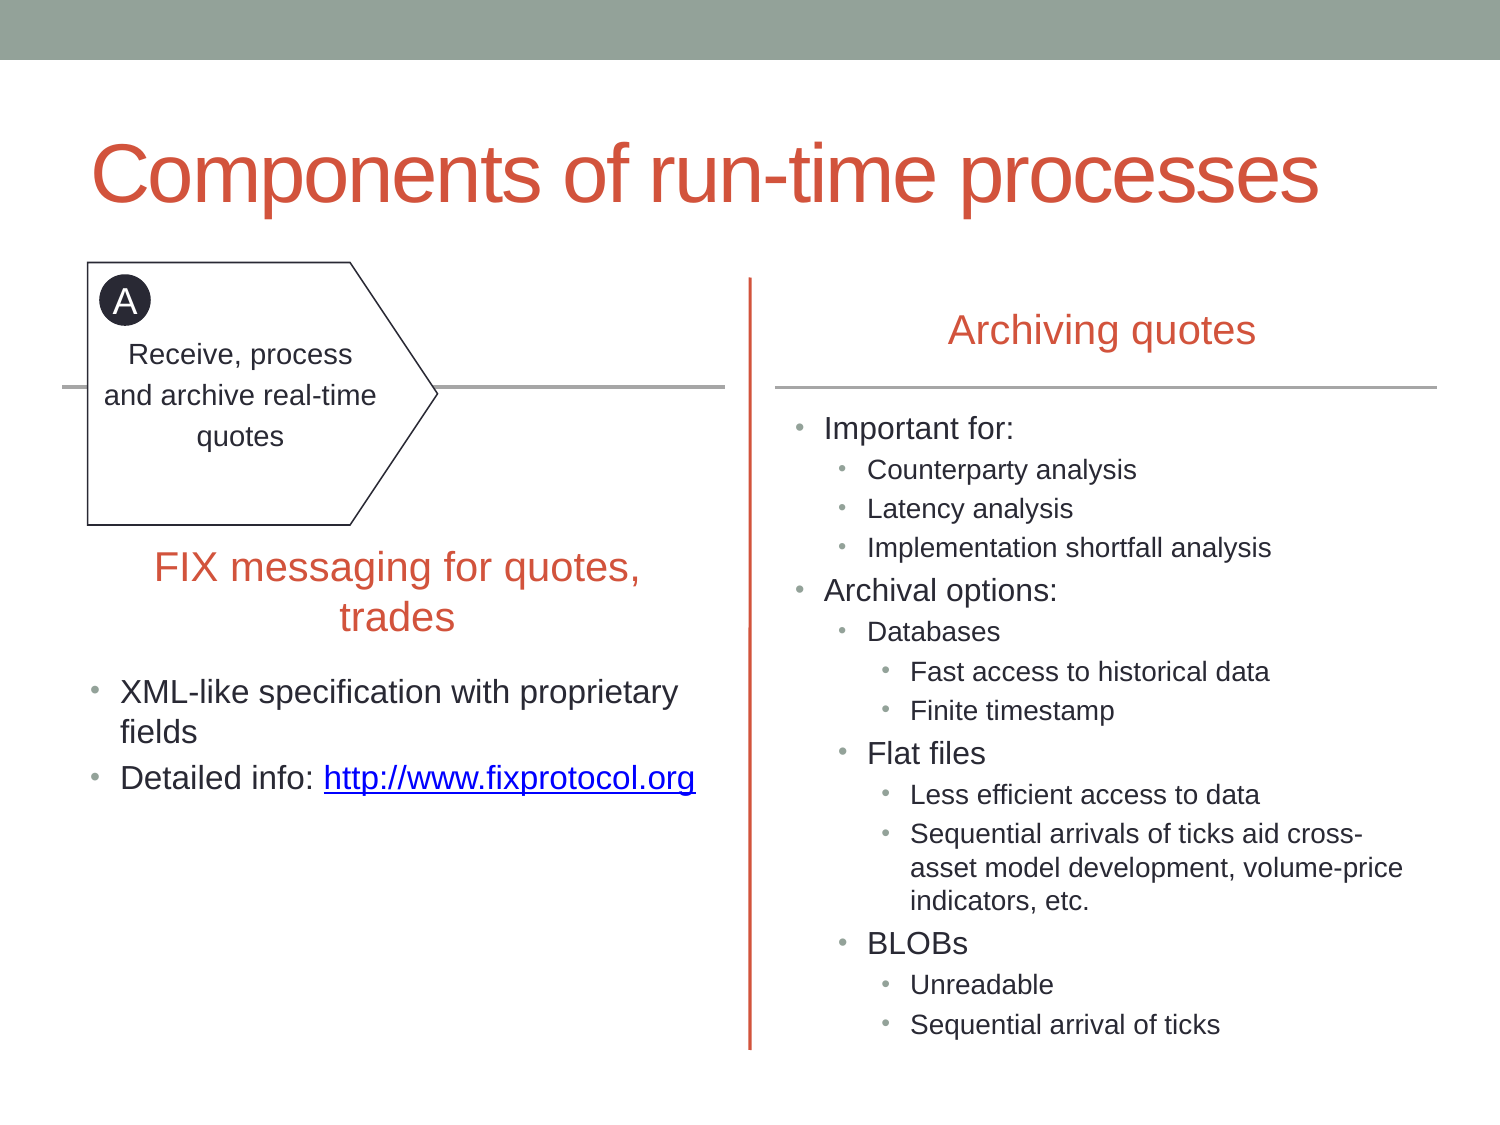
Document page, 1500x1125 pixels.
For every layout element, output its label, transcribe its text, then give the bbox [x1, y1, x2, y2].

list Archiving quotes [780, 275, 1425, 380]
list Important for: Counterparty analysis Latency analysis Implementation shortfall analysis Archival options: Databases Fast access to historical data Finite timestamp Flat files Less efficient access to data Sequential arrivals of ticks aid cross-asset model development, volume-price indicators, etc. BLOBs Unreadable Sequential arrival of ticks [780, 399, 1425, 1049]
text_box A [99, 275, 151, 326]
list FIX messaging for quotes, trades [75, 537, 720, 643]
list XML-like specification with proprietary fields Detailed info: http://www.fixprotocol.org [75, 662, 720, 1049]
title Components of run-time processes [75, 87, 1425, 250]
text_box Receive, process and archive real-time quotes [87, 262, 438, 526]
